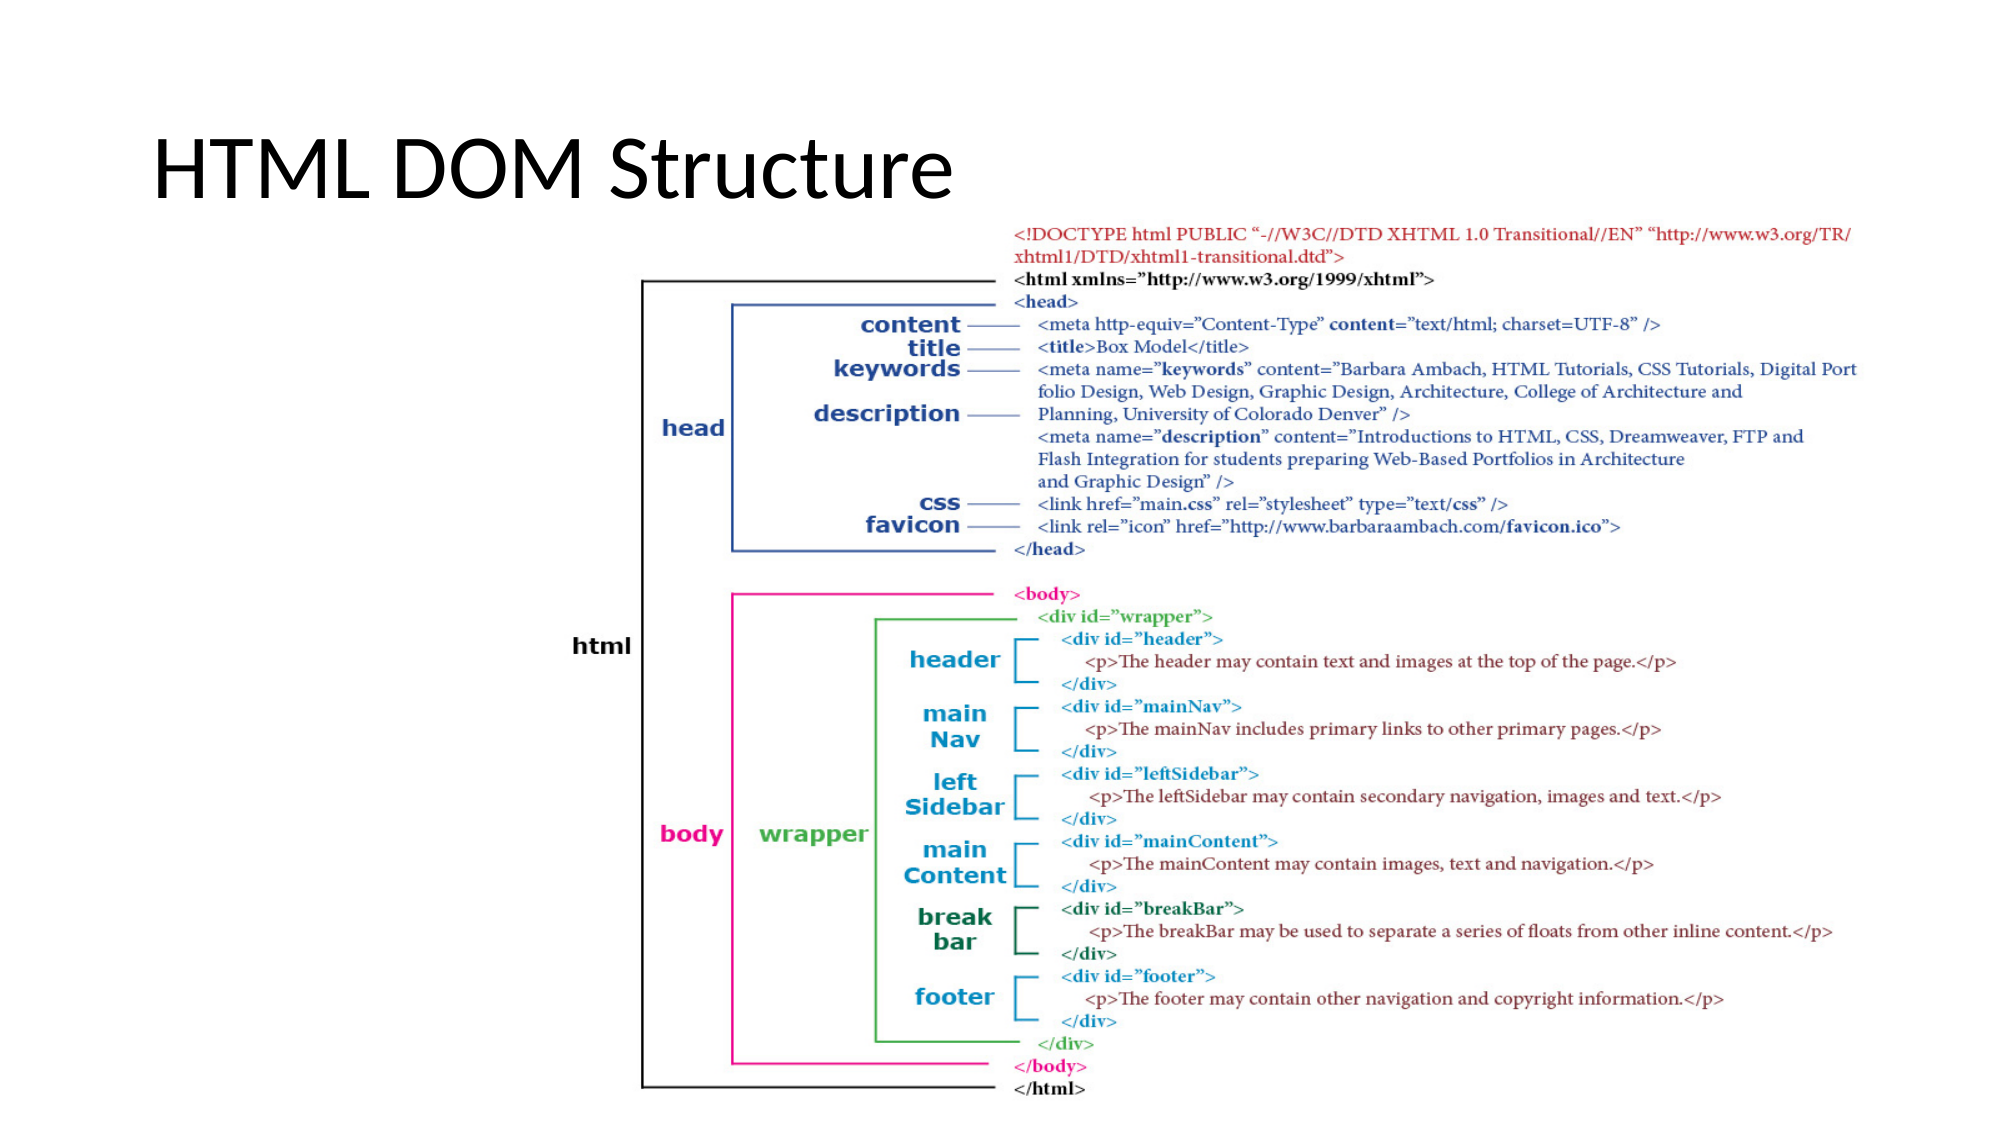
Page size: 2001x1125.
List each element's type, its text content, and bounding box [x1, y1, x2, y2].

picture [555, 219, 1866, 1125]
title HTML DOM Structure [137, 59, 1863, 278]
